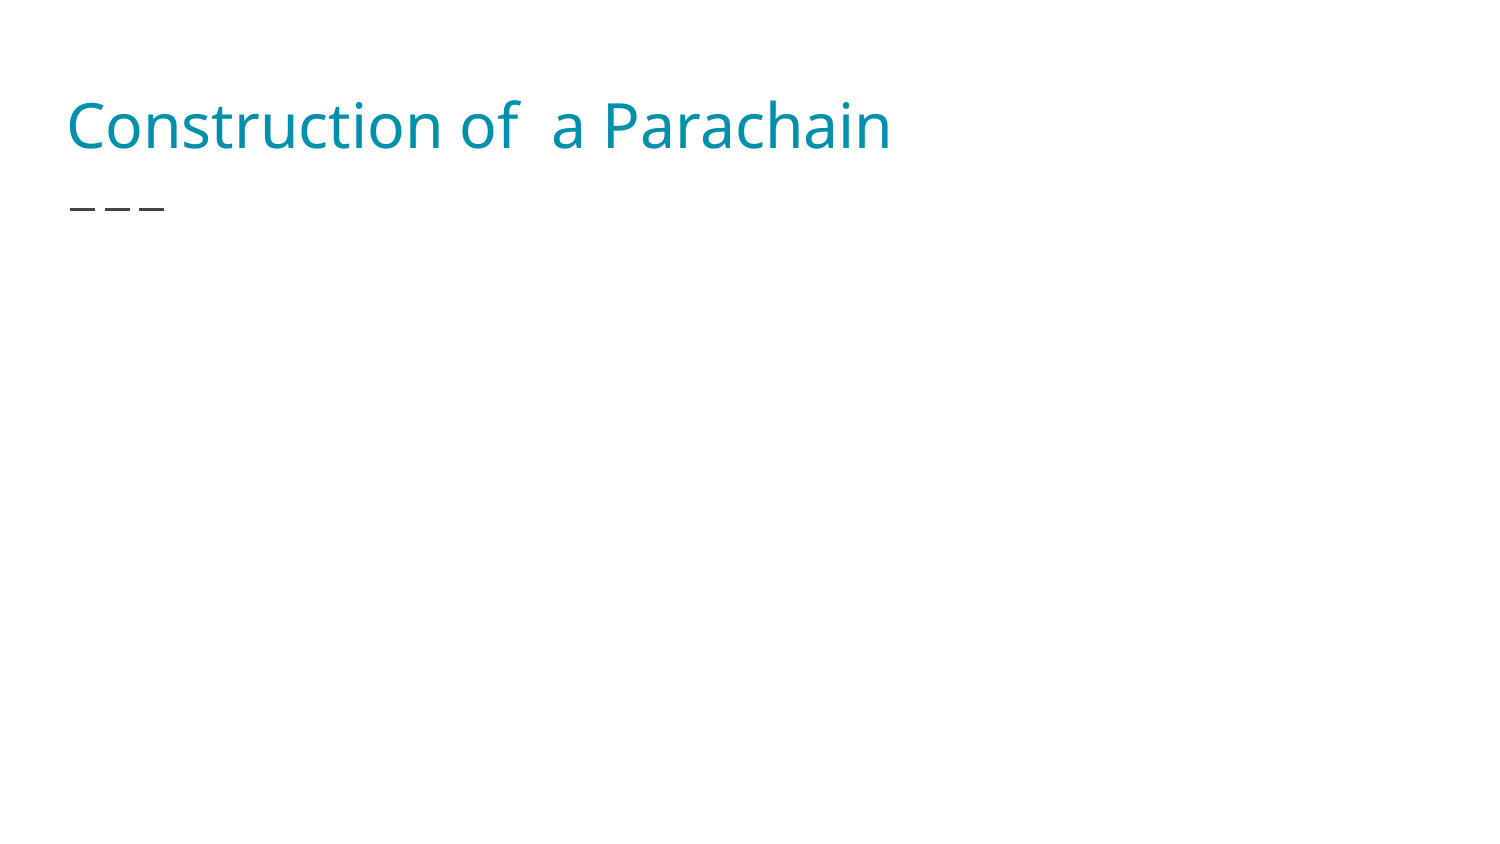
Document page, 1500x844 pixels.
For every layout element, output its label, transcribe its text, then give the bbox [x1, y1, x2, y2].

title Construction of a Parachain [51, 61, 1449, 182]
